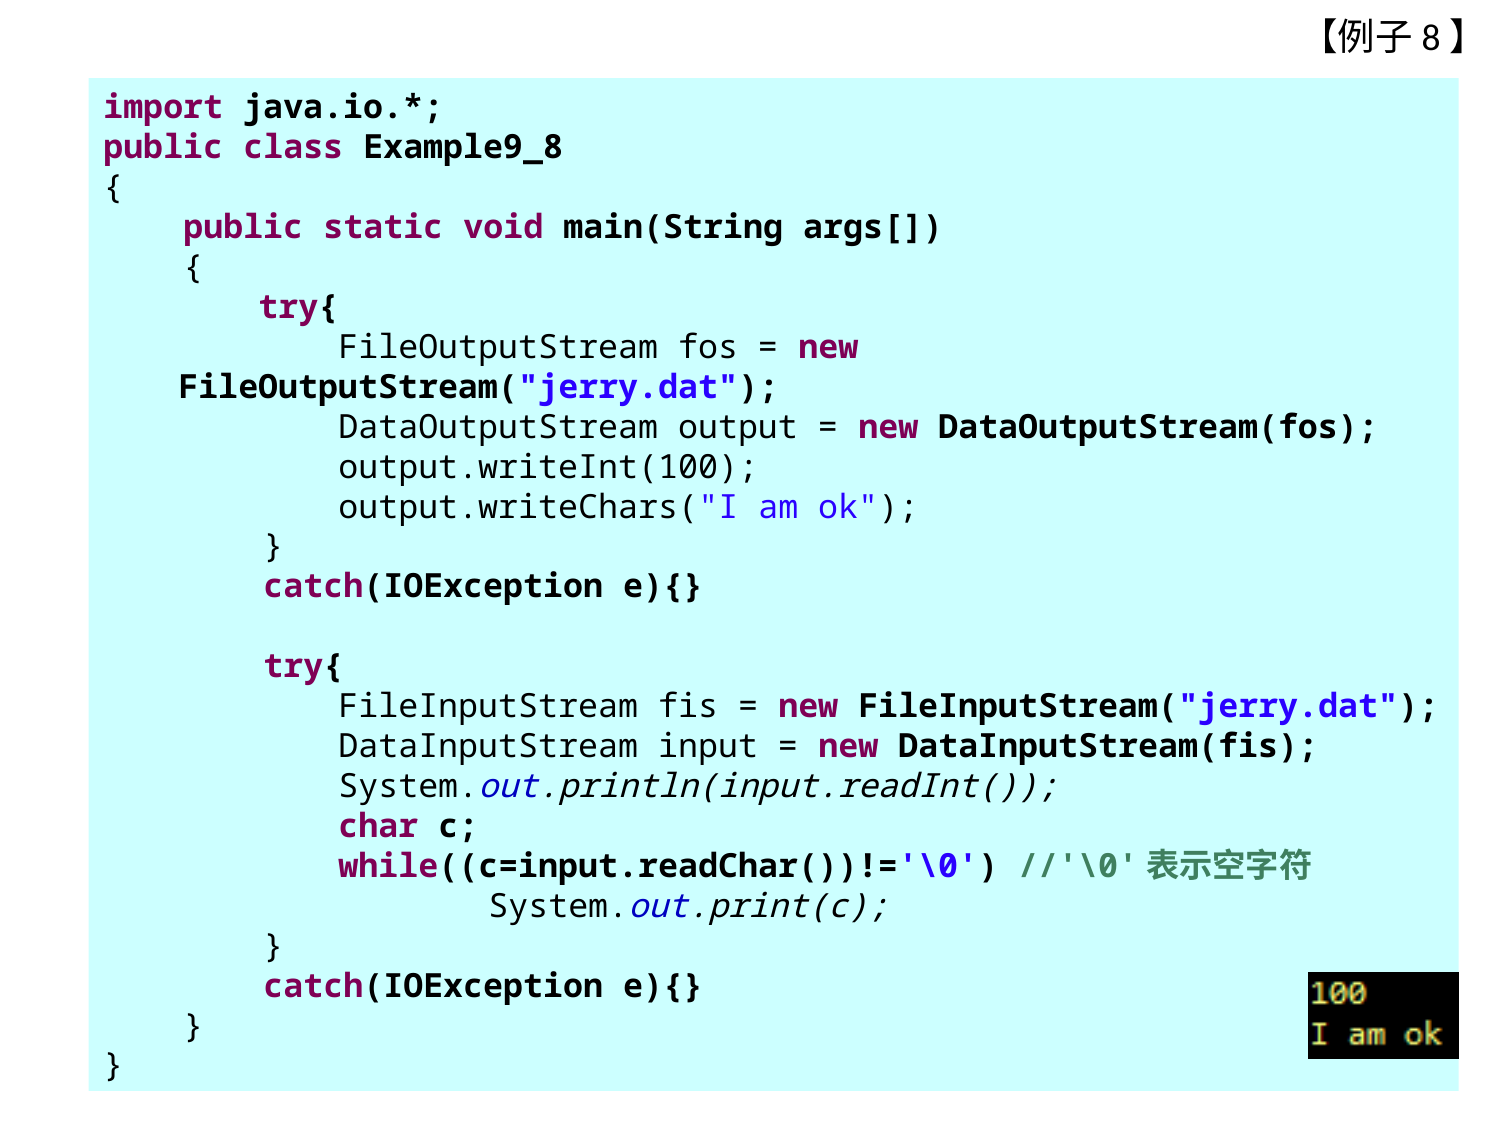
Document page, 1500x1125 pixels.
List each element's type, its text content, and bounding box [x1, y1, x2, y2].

title 9.8 数据流 [75, 45, 1425, 233]
text_box 【例子8】 [1285, 5, 1500, 66]
picture [1308, 972, 1459, 1059]
text_box import java.io.*; public class Example9_8 { public static void main(String args[]) { try{ FileOutputStream fos = new FileOutputStream("jerry.dat"); DataOutputStream output = new DataOutputStream(fos); output.writeInt(100); output.writeChars("I am ok"); } catch(IOException e){} try{ FileInputStream fis = new FileInputStream("jerry.dat"); DataInputStream input = new DataInputStream(fis); System.out.println(input.readInt()); char c; while((c=input.readChar())!='\0') //'\0'表示空字符 System.out.print(c); } catch(IOException e){} } } [88, 78, 1459, 1091]
slide_number 41 [1074, 1042, 1425, 1103]
